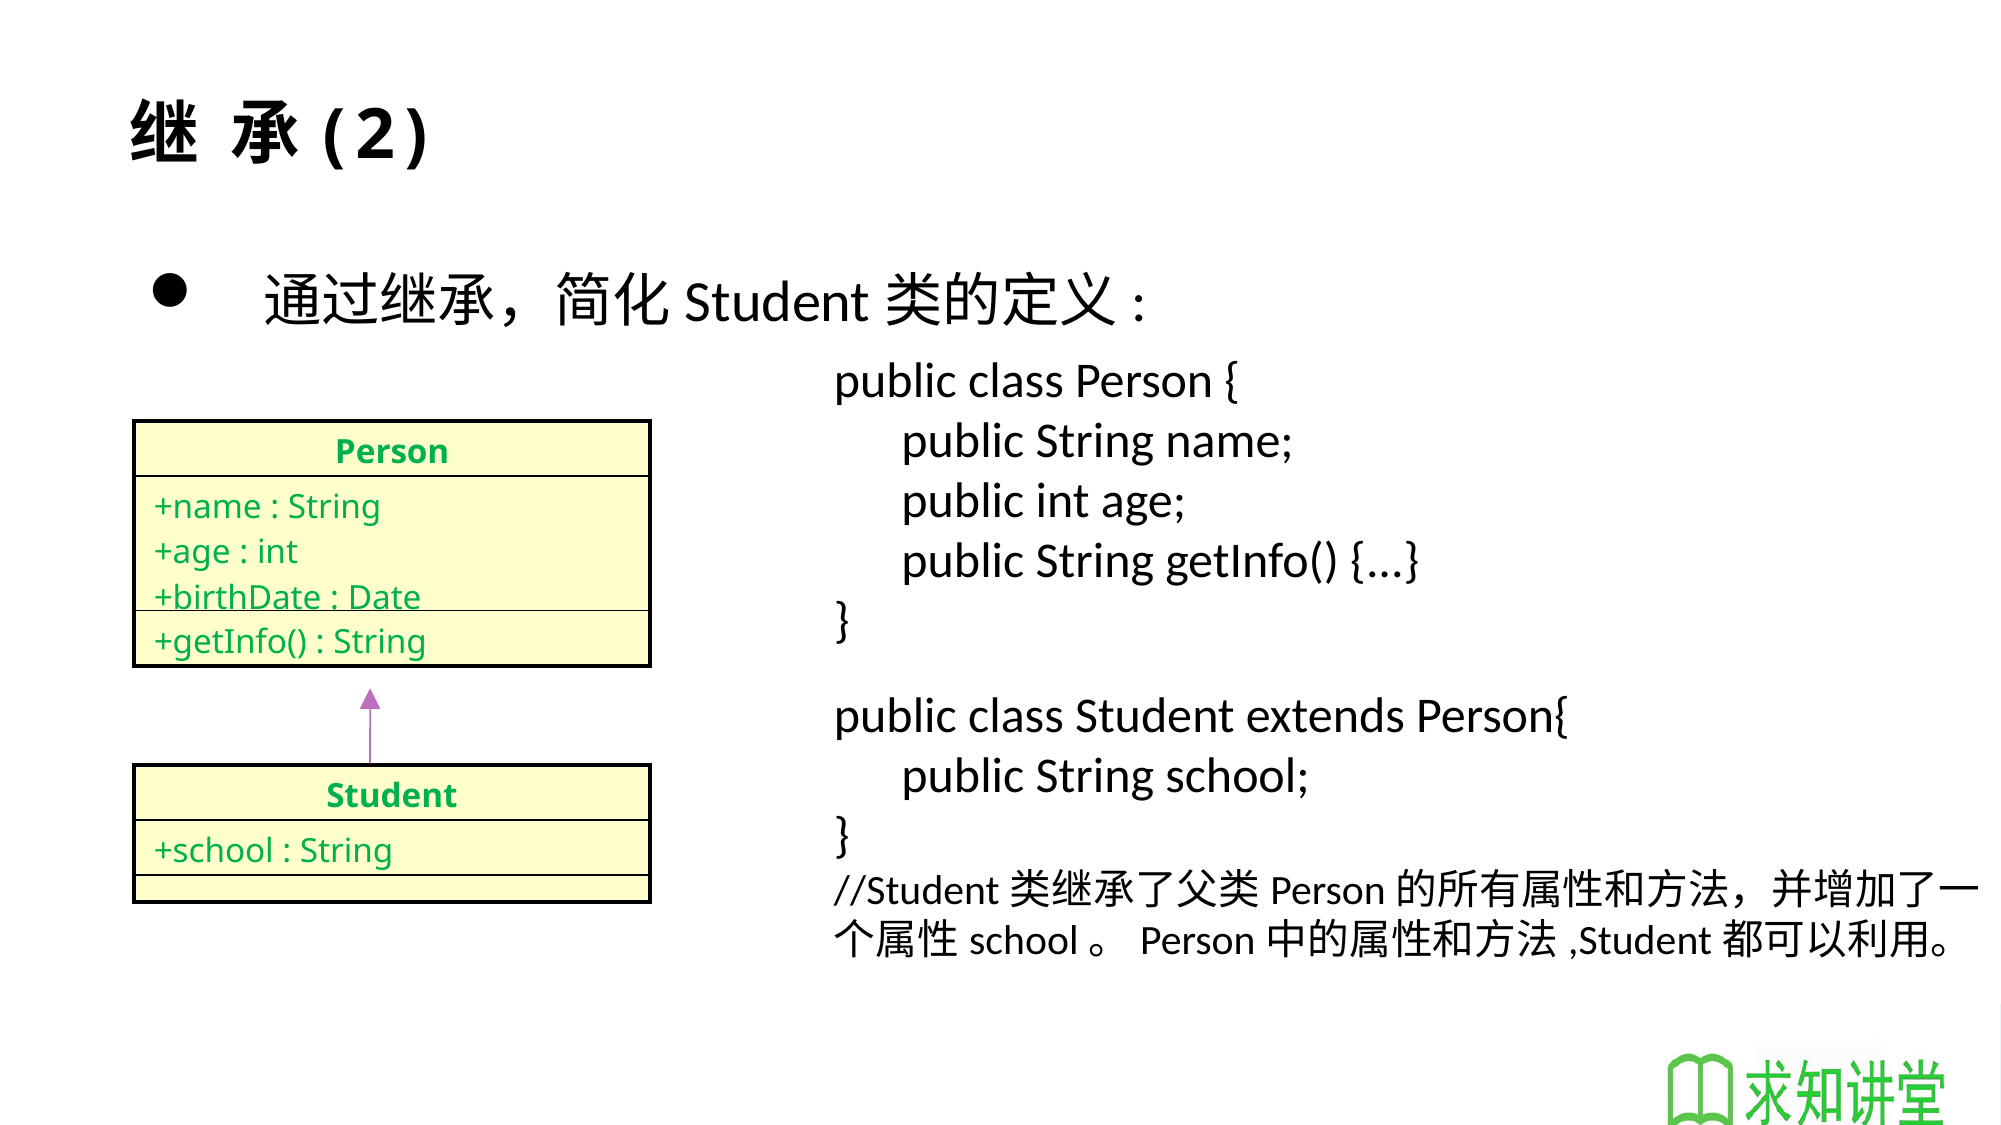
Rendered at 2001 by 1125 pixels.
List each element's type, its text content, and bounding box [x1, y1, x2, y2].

table_header Person [136, 423, 648, 475]
text_box public class Person { public String name; public int age; public String getInfo() {...} } public class Student extends Person{ public String school; } //Student类继承了父类Person的所有属性和方法，并增加了一个属性school。Person中的属性和方法,Student都可以利用。 [819, 340, 2000, 971]
text_box 通过继承，简化Student类的定义: [133, 255, 1800, 341]
table_header Student [136, 767, 648, 819]
text_box [359, 688, 381, 764]
picture [0, 0, 2001, 1125]
title 继 承(2) [114, 91, 493, 222]
table_cell [136, 876, 648, 900]
table_cell +getInfo() : String [136, 611, 648, 664]
table_cell +name : String +age : int +birthDate : Date [136, 477, 648, 610]
table_cell +school : String [136, 821, 648, 874]
